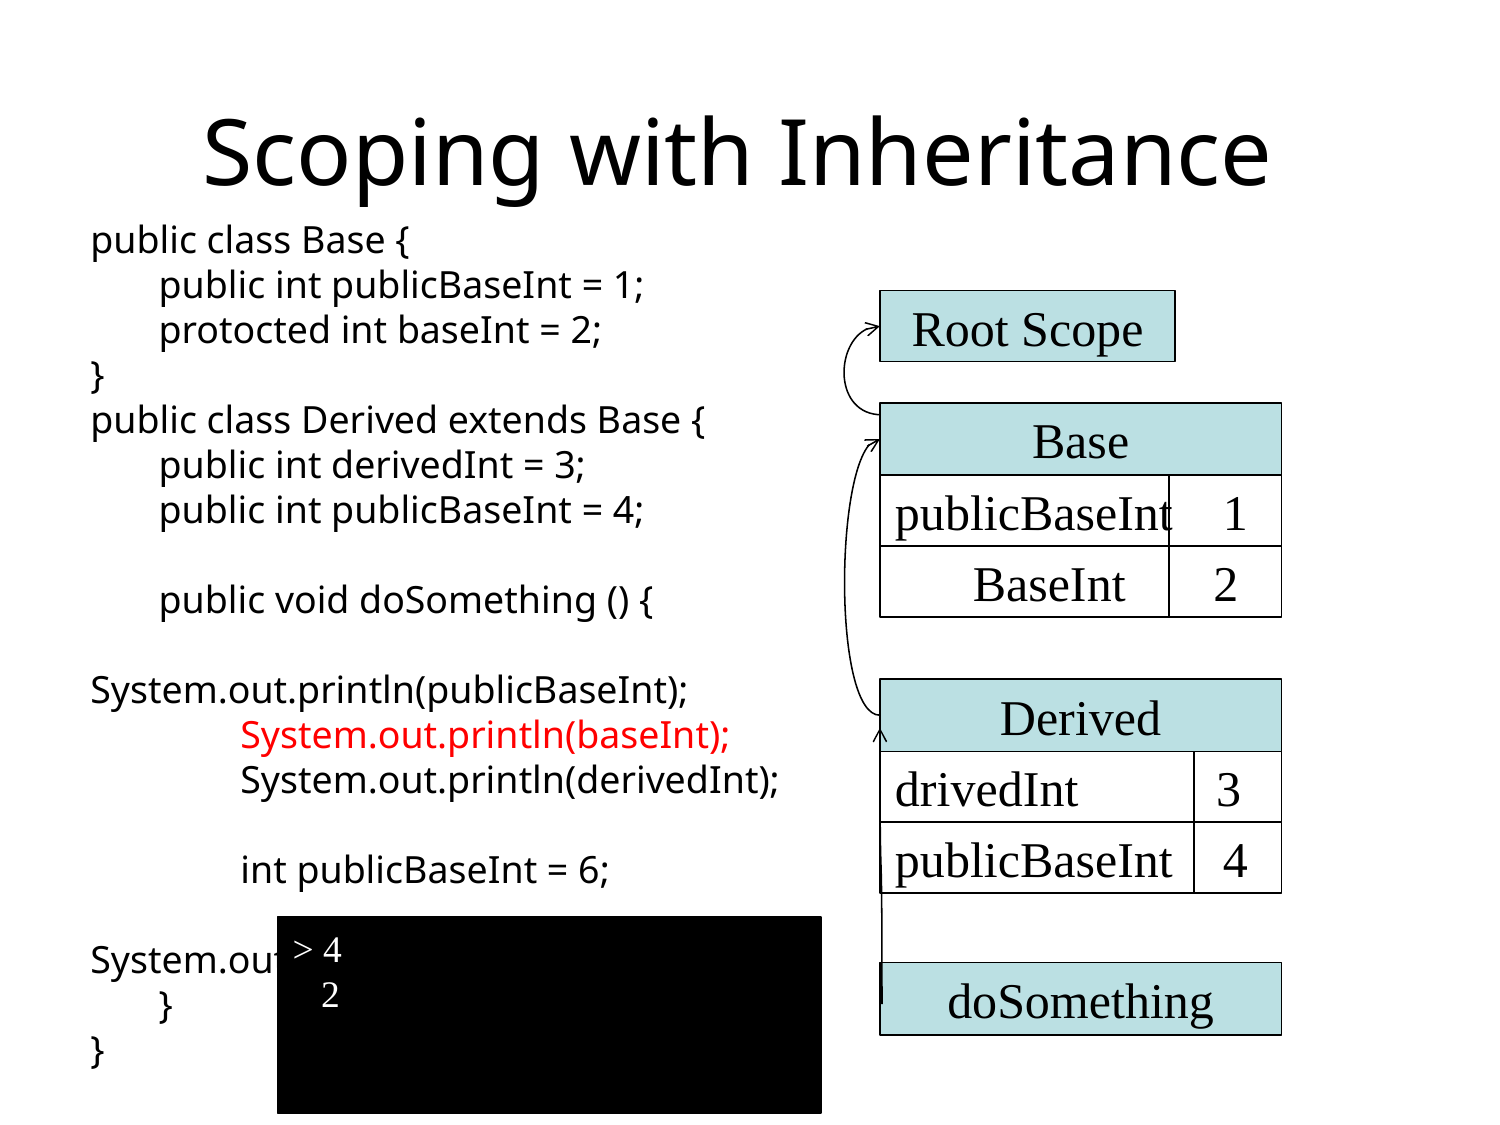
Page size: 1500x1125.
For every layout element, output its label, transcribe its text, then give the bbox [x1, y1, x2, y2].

text_box > 4 2 [277, 916, 821, 1114]
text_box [879, 727, 883, 1005]
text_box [879, 325, 883, 402]
text_box Root Scope [879, 290, 1176, 362]
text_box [879, 438, 883, 678]
text_box doSomething [879, 962, 1282, 1035]
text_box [879, 402, 1282, 618]
text_box public class Base { public int publicBaseInt = 1; protocted int baseInt = 2; } public class Derived extends Base { public int derivedInt = 3; public int publicBaseInt = 4; public void doSomething () { System.out.println(publicBaseInt); System.out.println(baseInt); System.out.println(derivedInt); int publicBaseInt = 6; System.out.println(publicBaseInt); } } [75, 208, 821, 883]
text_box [879, 678, 1282, 894]
title Scoping with Inheritance [112, 54, 1388, 243]
